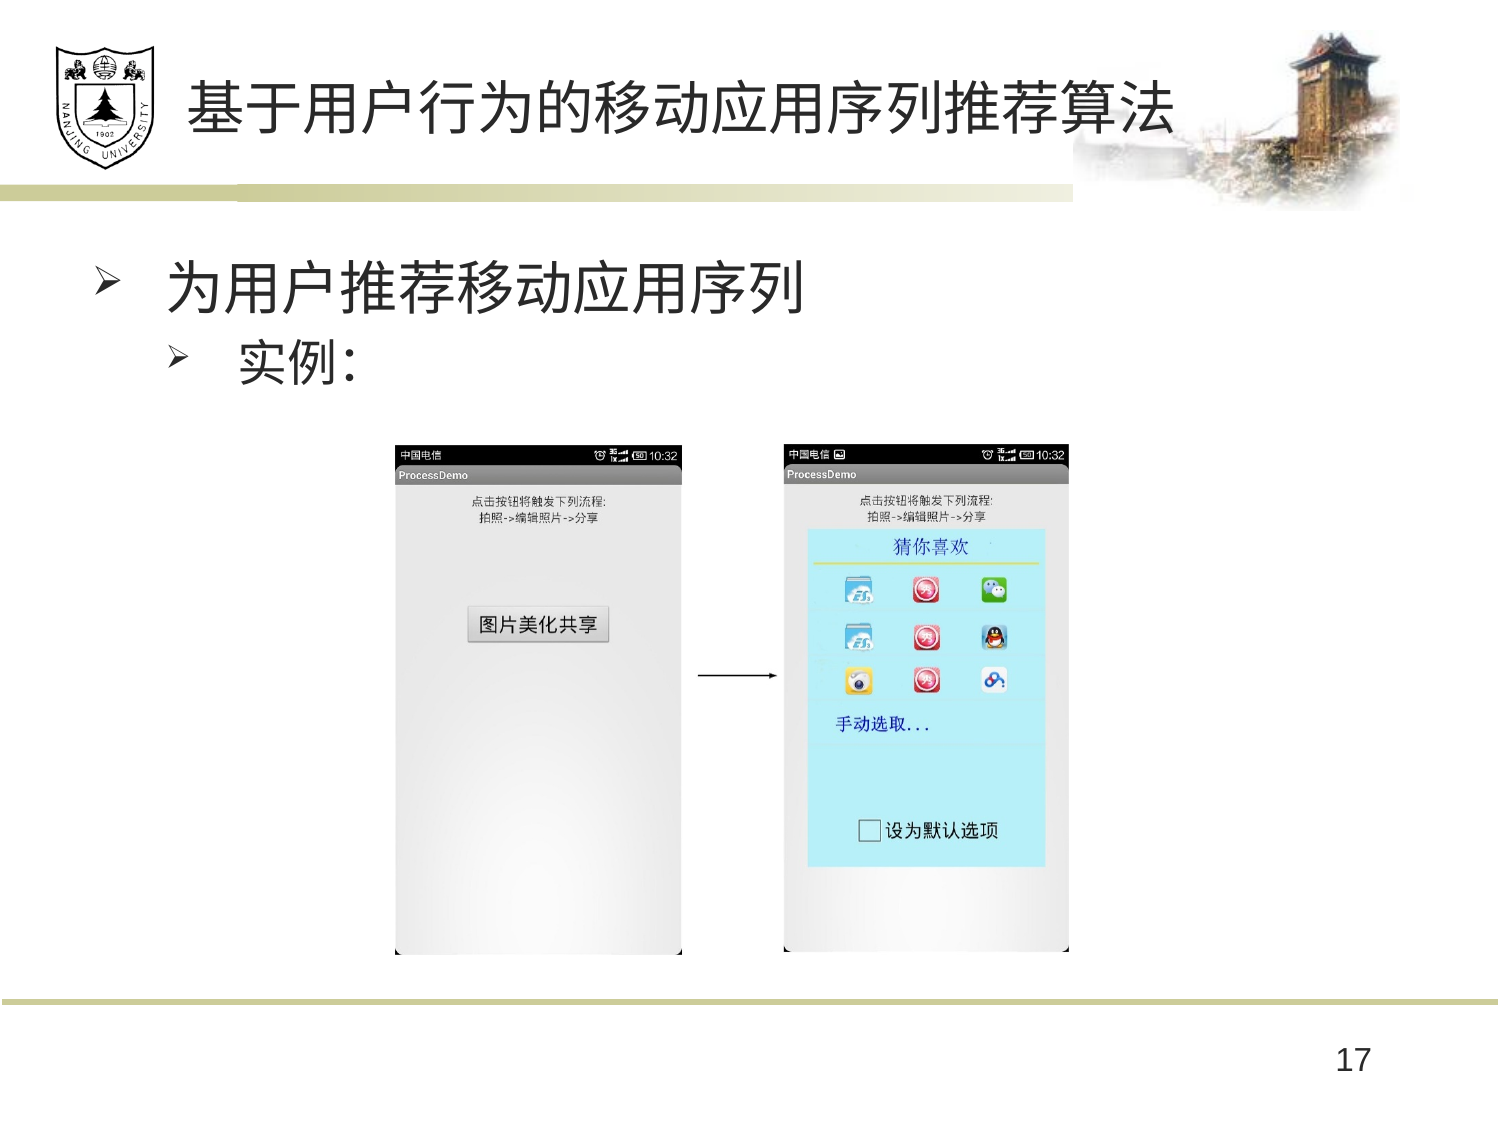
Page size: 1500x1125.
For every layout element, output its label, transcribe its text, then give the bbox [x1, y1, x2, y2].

picture [395, 444, 1070, 955]
list 为用户推荐移动应用序列 实例： [76, 243, 1413, 965]
title 基于用户行为的移动应用序列推荐算法 [170, 30, 1353, 150]
picture [2, 999, 1498, 1005]
picture [1073, 30, 1400, 211]
slide_number 17 [1234, 1030, 1388, 1091]
picture [50, 42, 160, 173]
